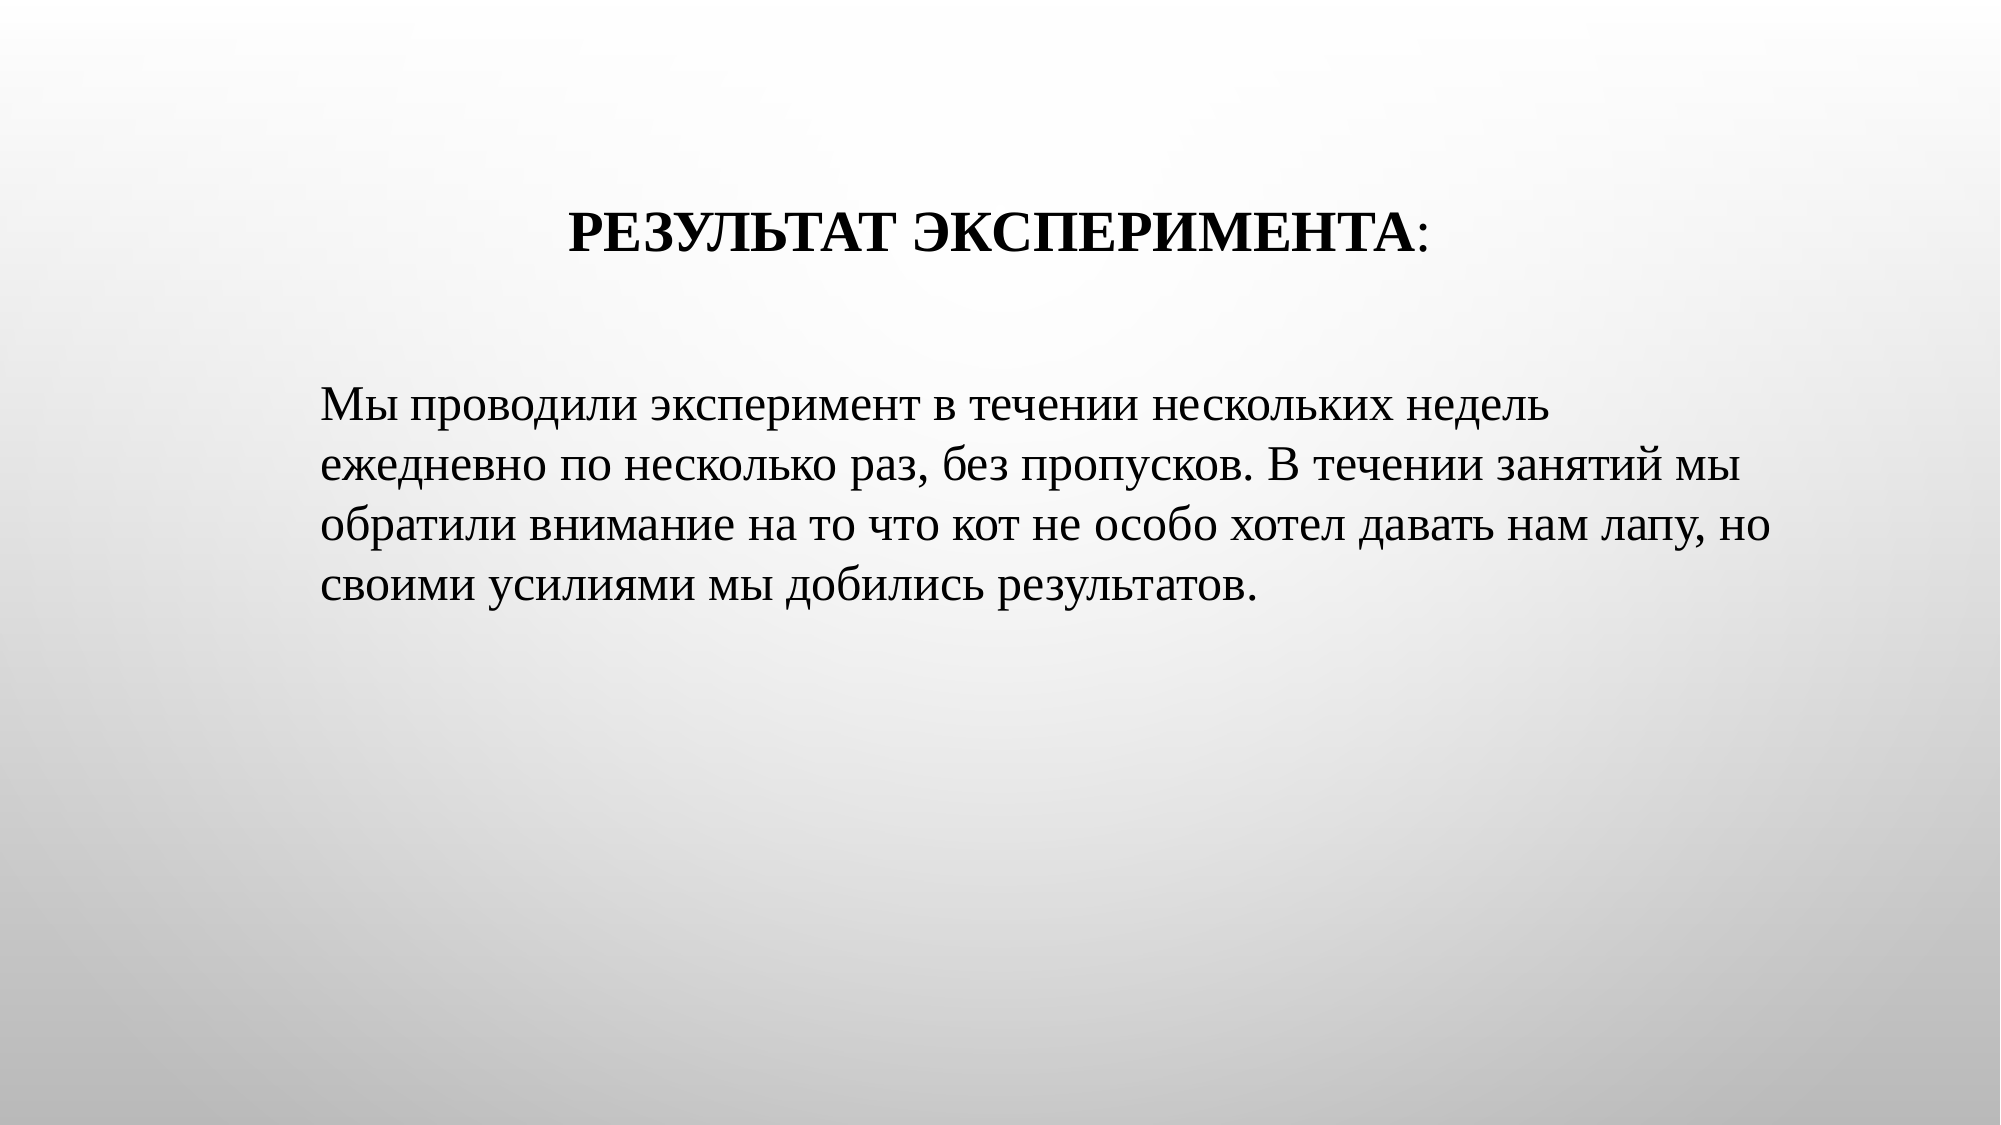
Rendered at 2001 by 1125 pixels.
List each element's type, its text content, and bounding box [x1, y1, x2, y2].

title Результат эксперимента: [149, 101, 1851, 364]
picture [0, 0, 2000, 1125]
text_box Мы проводили эксперимент в течении нескольких недель ежедневно по несколько раз, без пропусков. В течении занятий мы обратили внимание на то что кот не особо хотел давать нам лапу, но своими усилиями мы добились результатов. [305, 363, 1795, 618]
